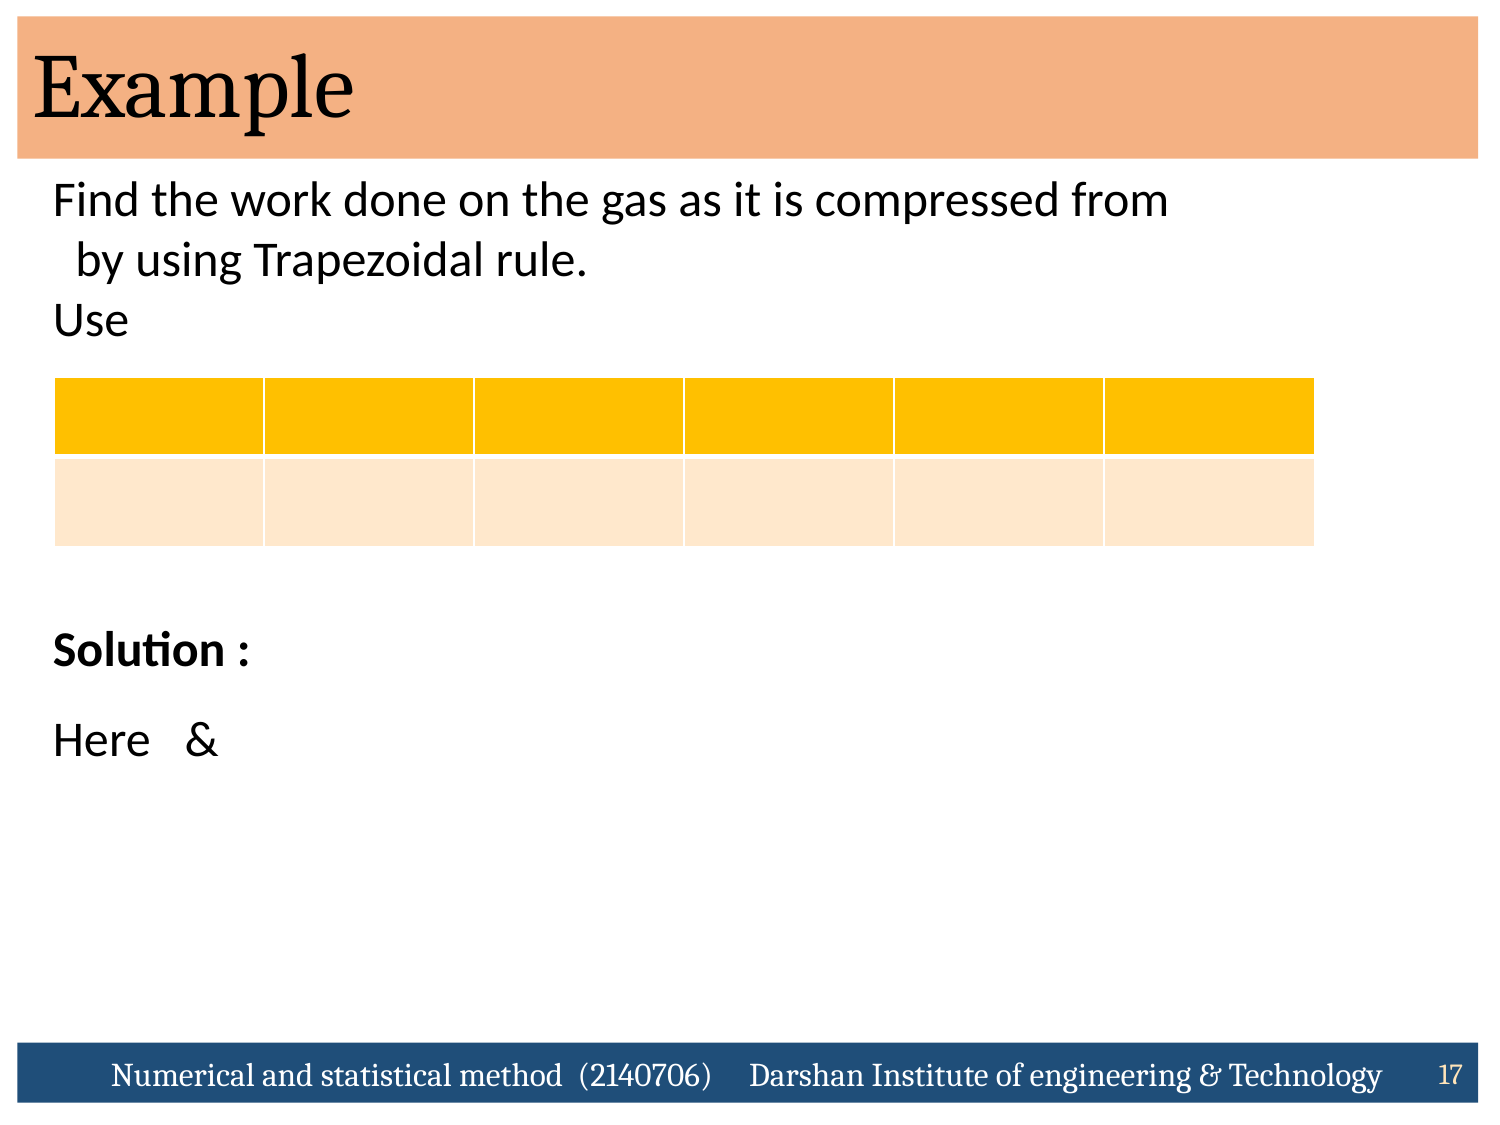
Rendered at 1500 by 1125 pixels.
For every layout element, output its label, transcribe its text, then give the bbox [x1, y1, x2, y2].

slide_number 17 [1393, 1042, 1479, 1103]
title Example [17, 16, 1479, 159]
footer Numerical and statistical method (2140706) Darshan Institute of engineering & Technology [17, 1042, 1393, 1103]
